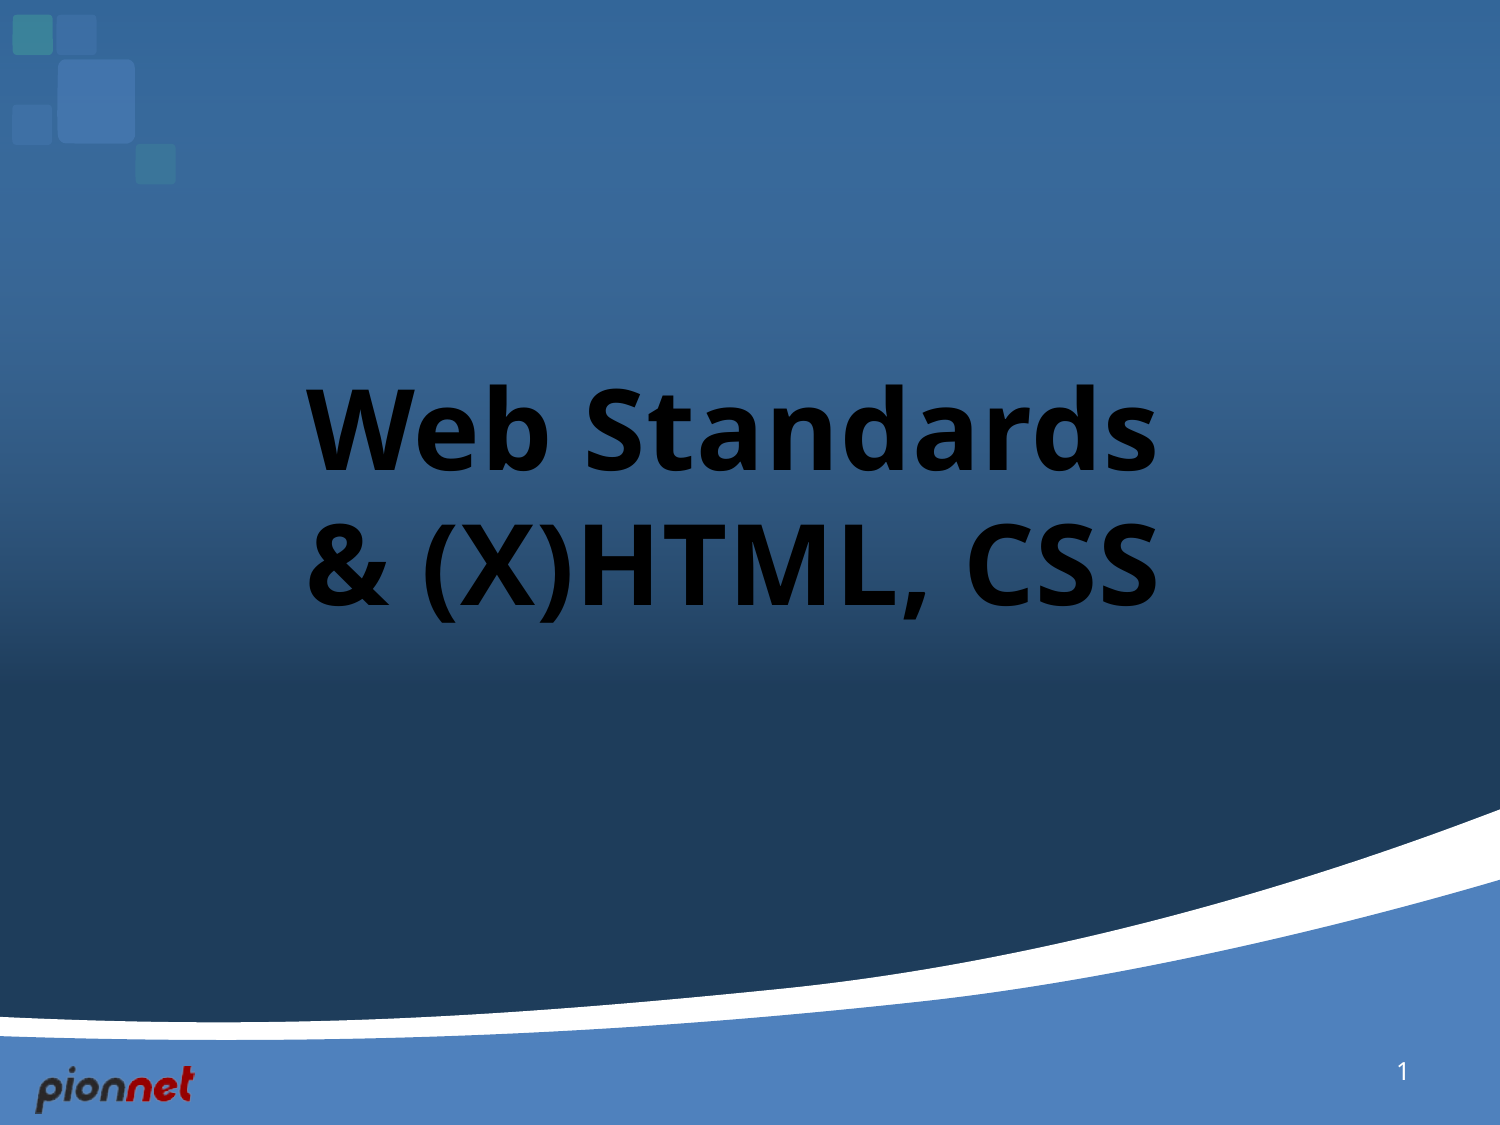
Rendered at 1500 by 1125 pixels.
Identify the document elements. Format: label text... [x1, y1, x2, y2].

slide_number 1 [1253, 1042, 1425, 1103]
title Web Standards & (X)HTML, CSS [202, 304, 1266, 683]
picture [35, 1066, 195, 1114]
